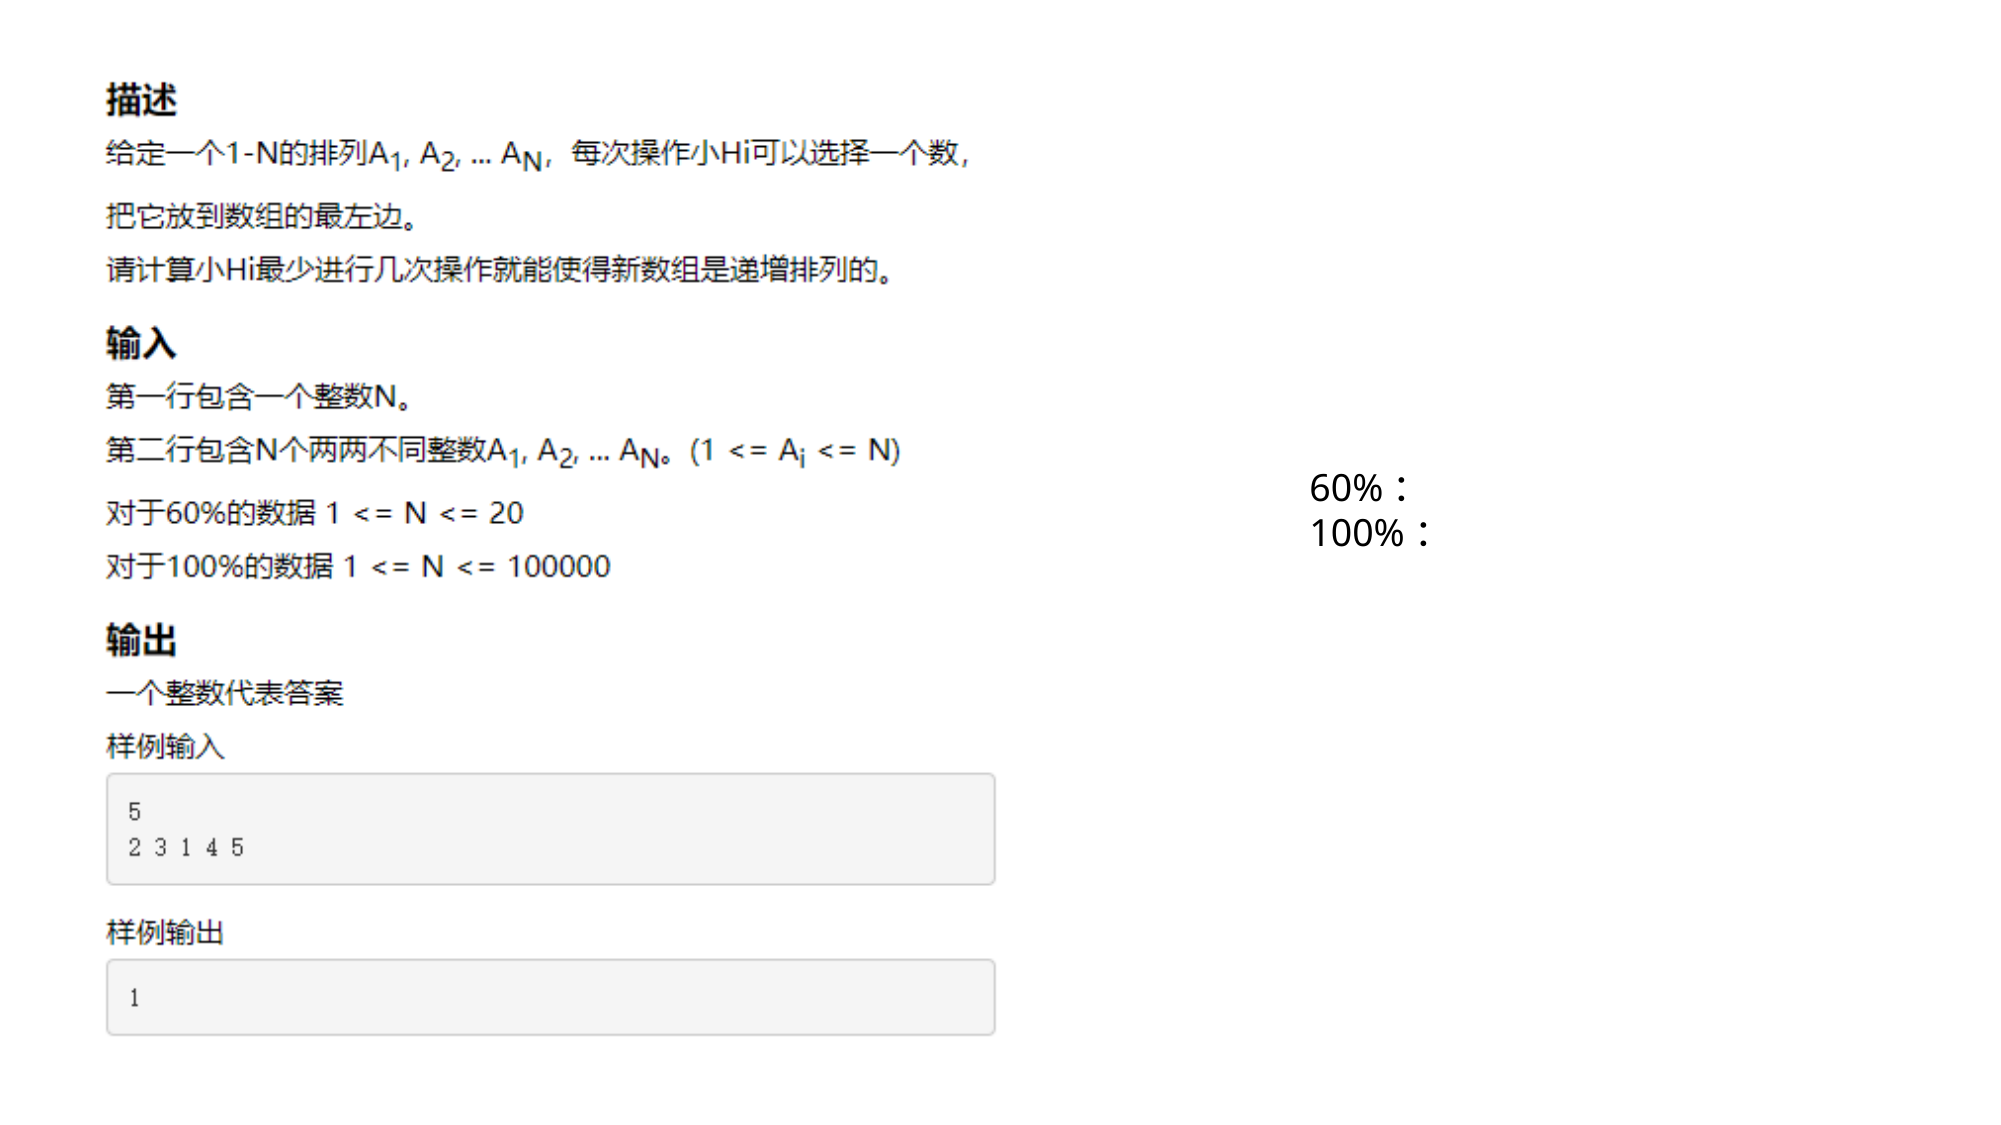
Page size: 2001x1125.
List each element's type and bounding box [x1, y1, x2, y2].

list [74, 55, 1020, 1070]
